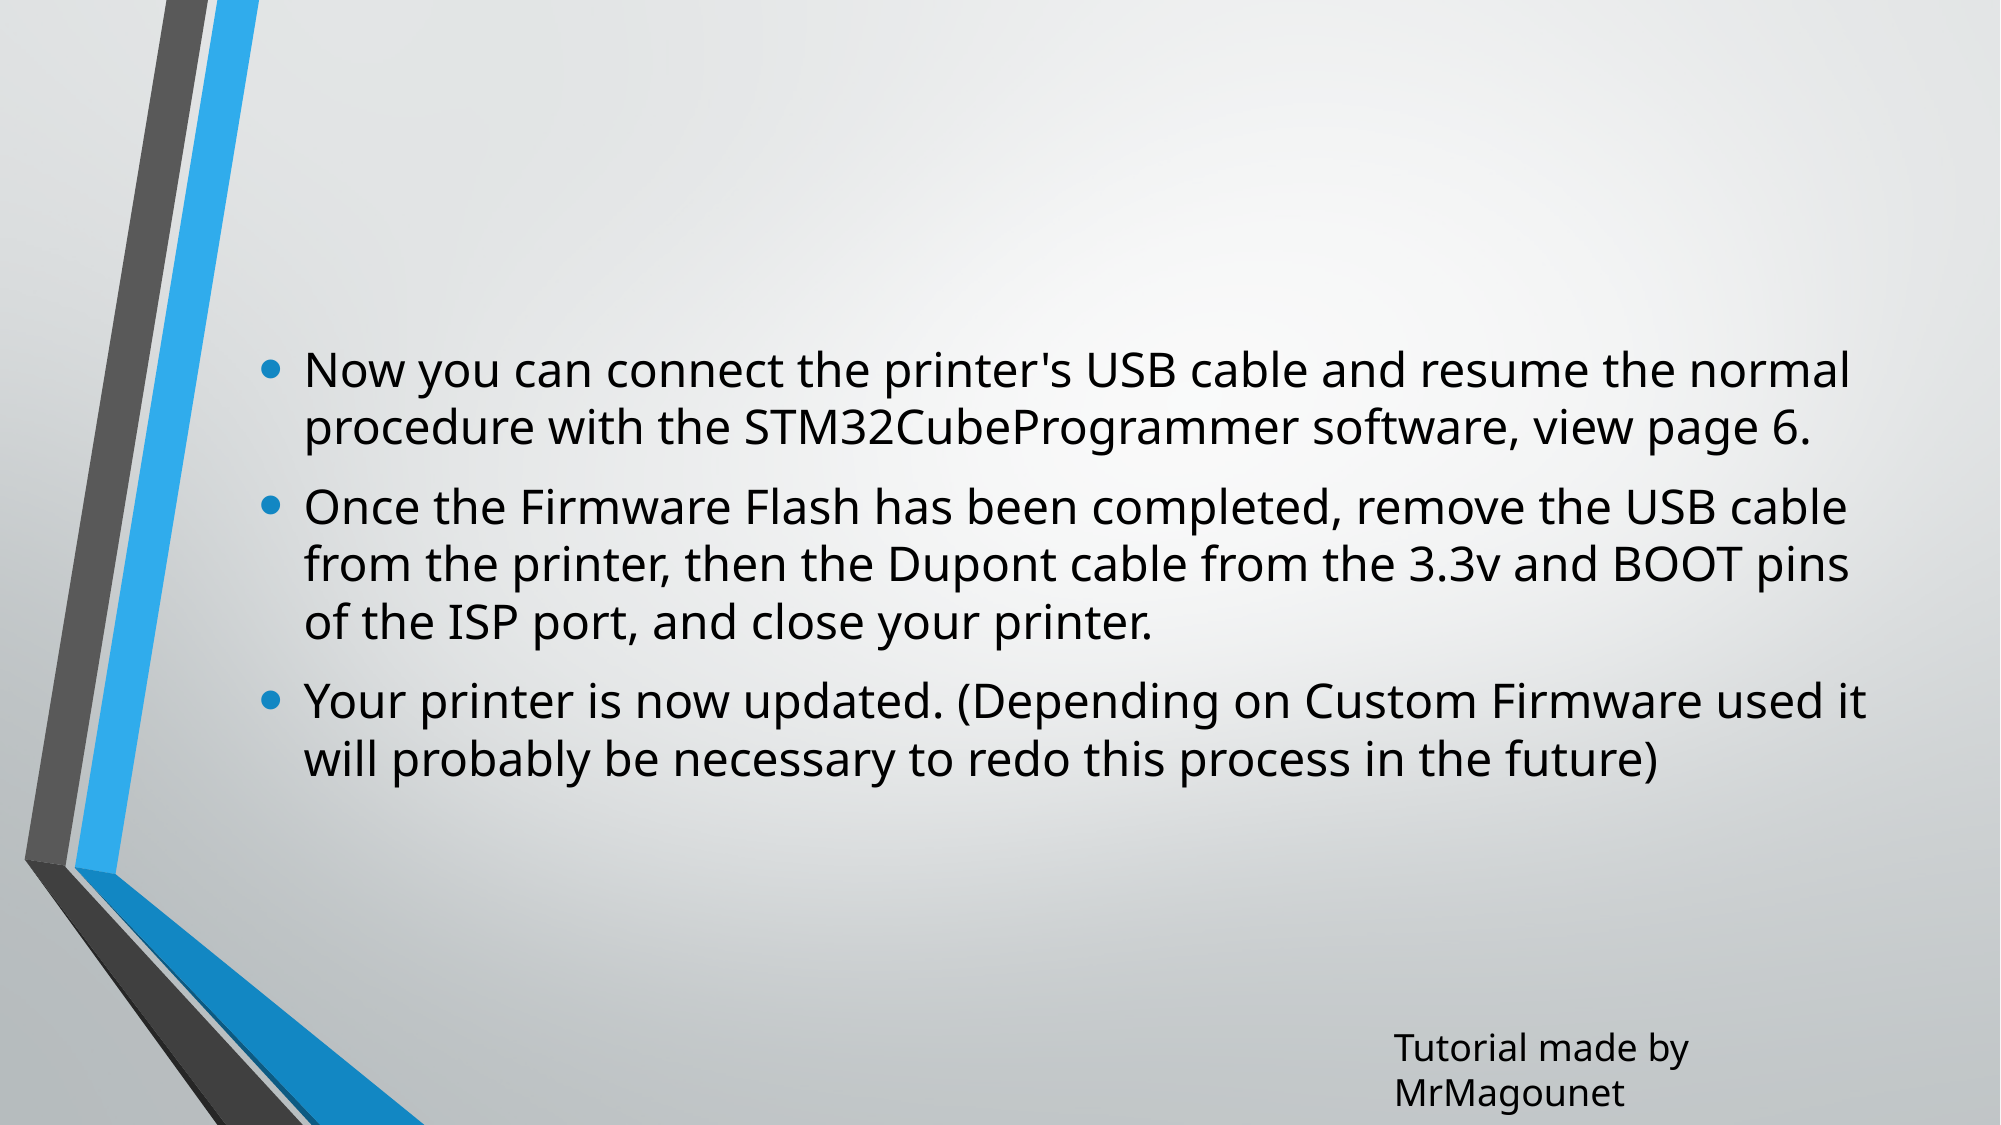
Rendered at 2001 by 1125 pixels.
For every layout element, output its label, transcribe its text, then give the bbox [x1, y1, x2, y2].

text_box Tutorial made by MrMagounet [1379, 1016, 1887, 1122]
list Now you can connect the printer's USB cable and resume the normal procedure with the STM32CubeProgrammer software, view page 6. Once the Firmware Flash has been completed, remove the USB cable from the printer, then the Dupont cable from the 3.3v and BOOT pins of the ISP port, and close your printer. Your printer is now updated. (Depending on Custom Firmware used it will probably be necessary to redo this process in the future) [243, 306, 1887, 819]
